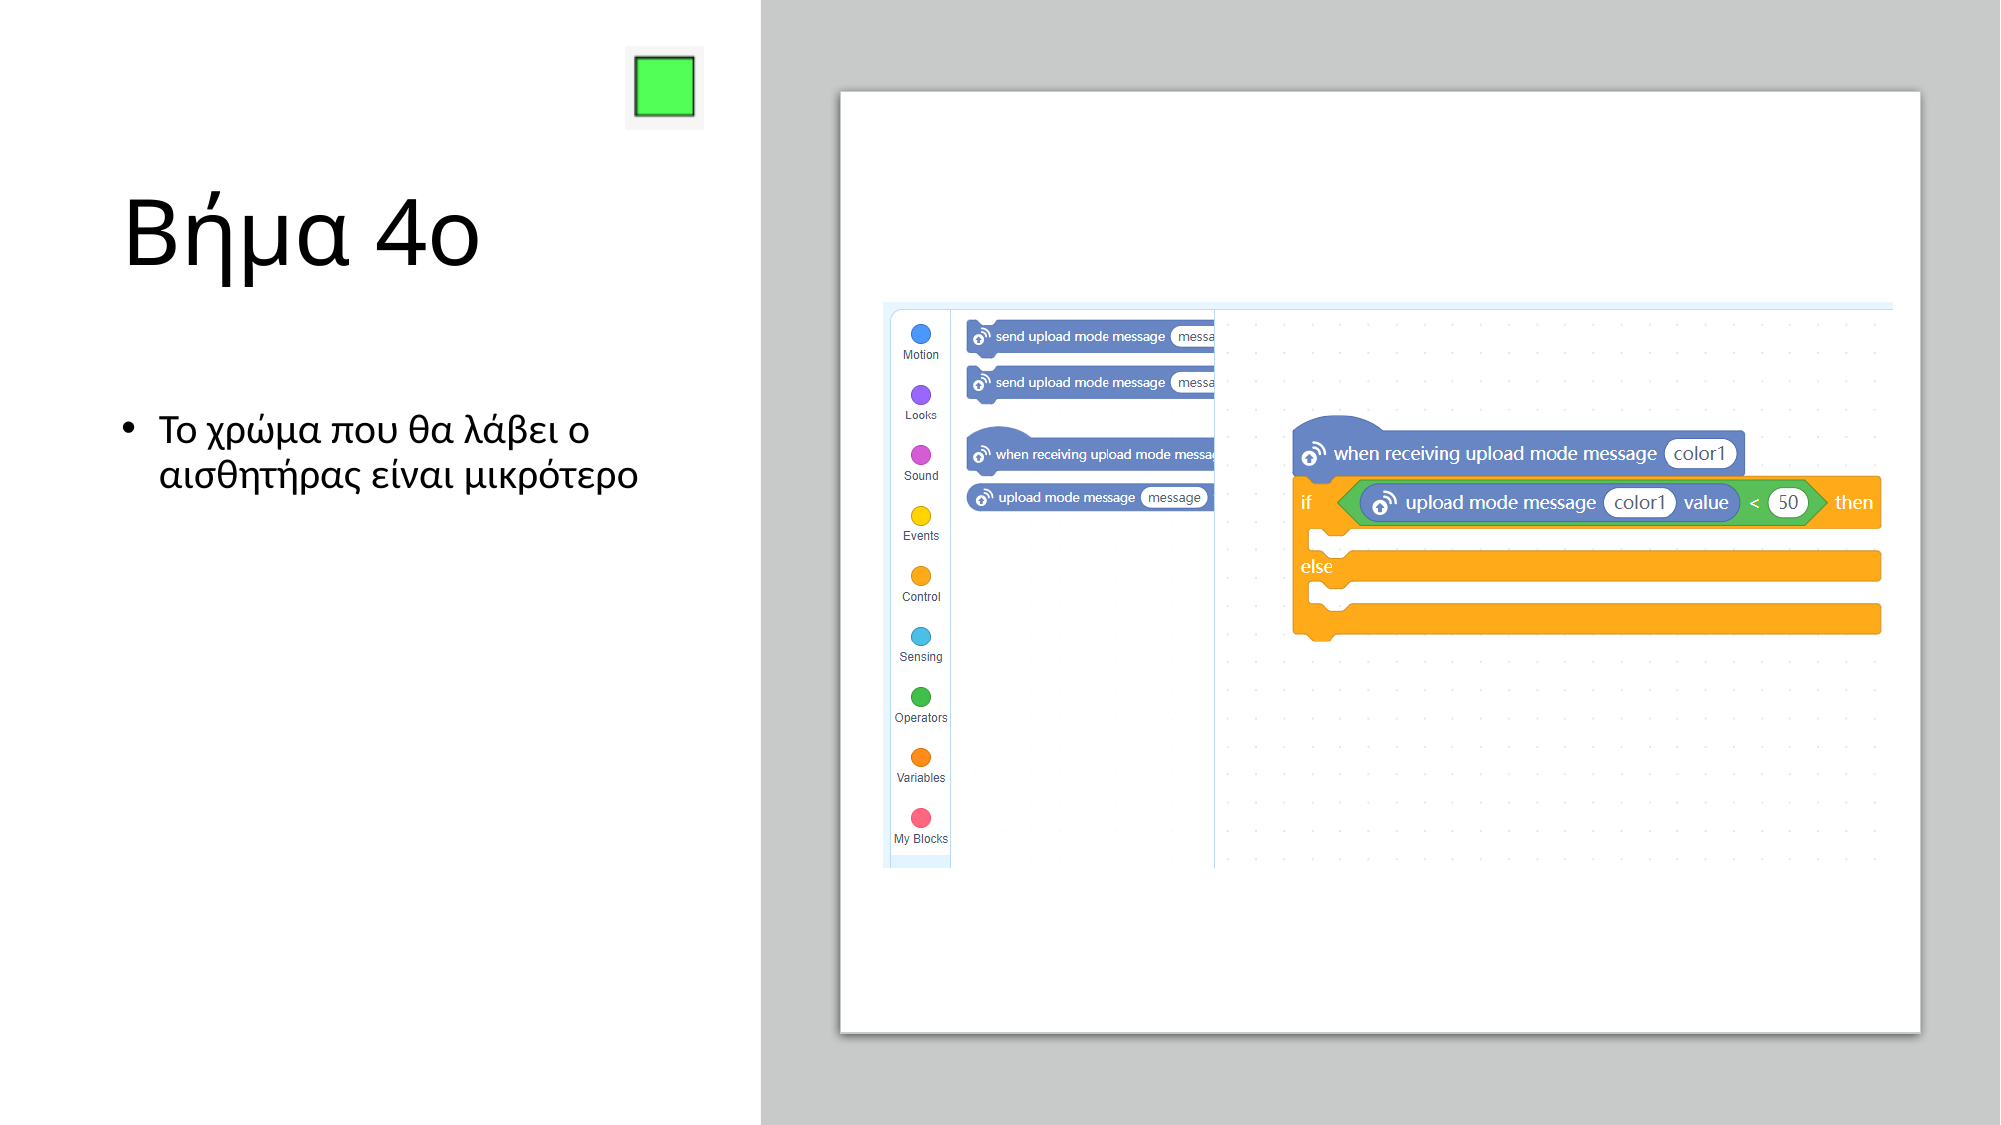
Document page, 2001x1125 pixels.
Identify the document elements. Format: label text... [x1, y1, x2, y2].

text_box [760, 0, 2000, 1125]
title Βήμα 4ο [106, 103, 682, 370]
text_box [839, 90, 1922, 1034]
picture [625, 46, 704, 130]
list Το χρώμα που θα λάβει ο αισθητήρας είναι μικρότερο [106, 399, 682, 1021]
picture [883, 302, 1893, 868]
